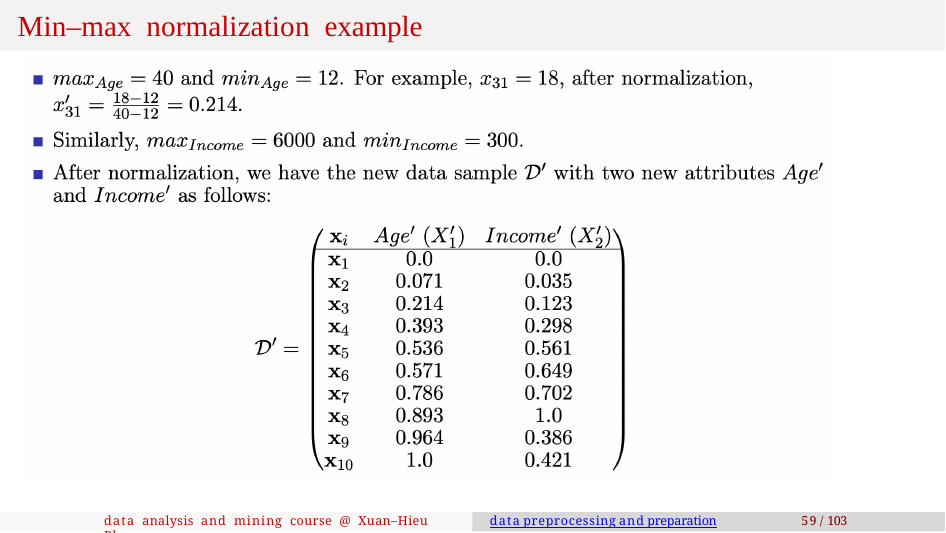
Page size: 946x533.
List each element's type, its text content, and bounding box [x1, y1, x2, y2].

title Min–max normalization example [15, 4, 719, 97]
picture [22, 58, 831, 479]
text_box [0, 511, 946, 532]
